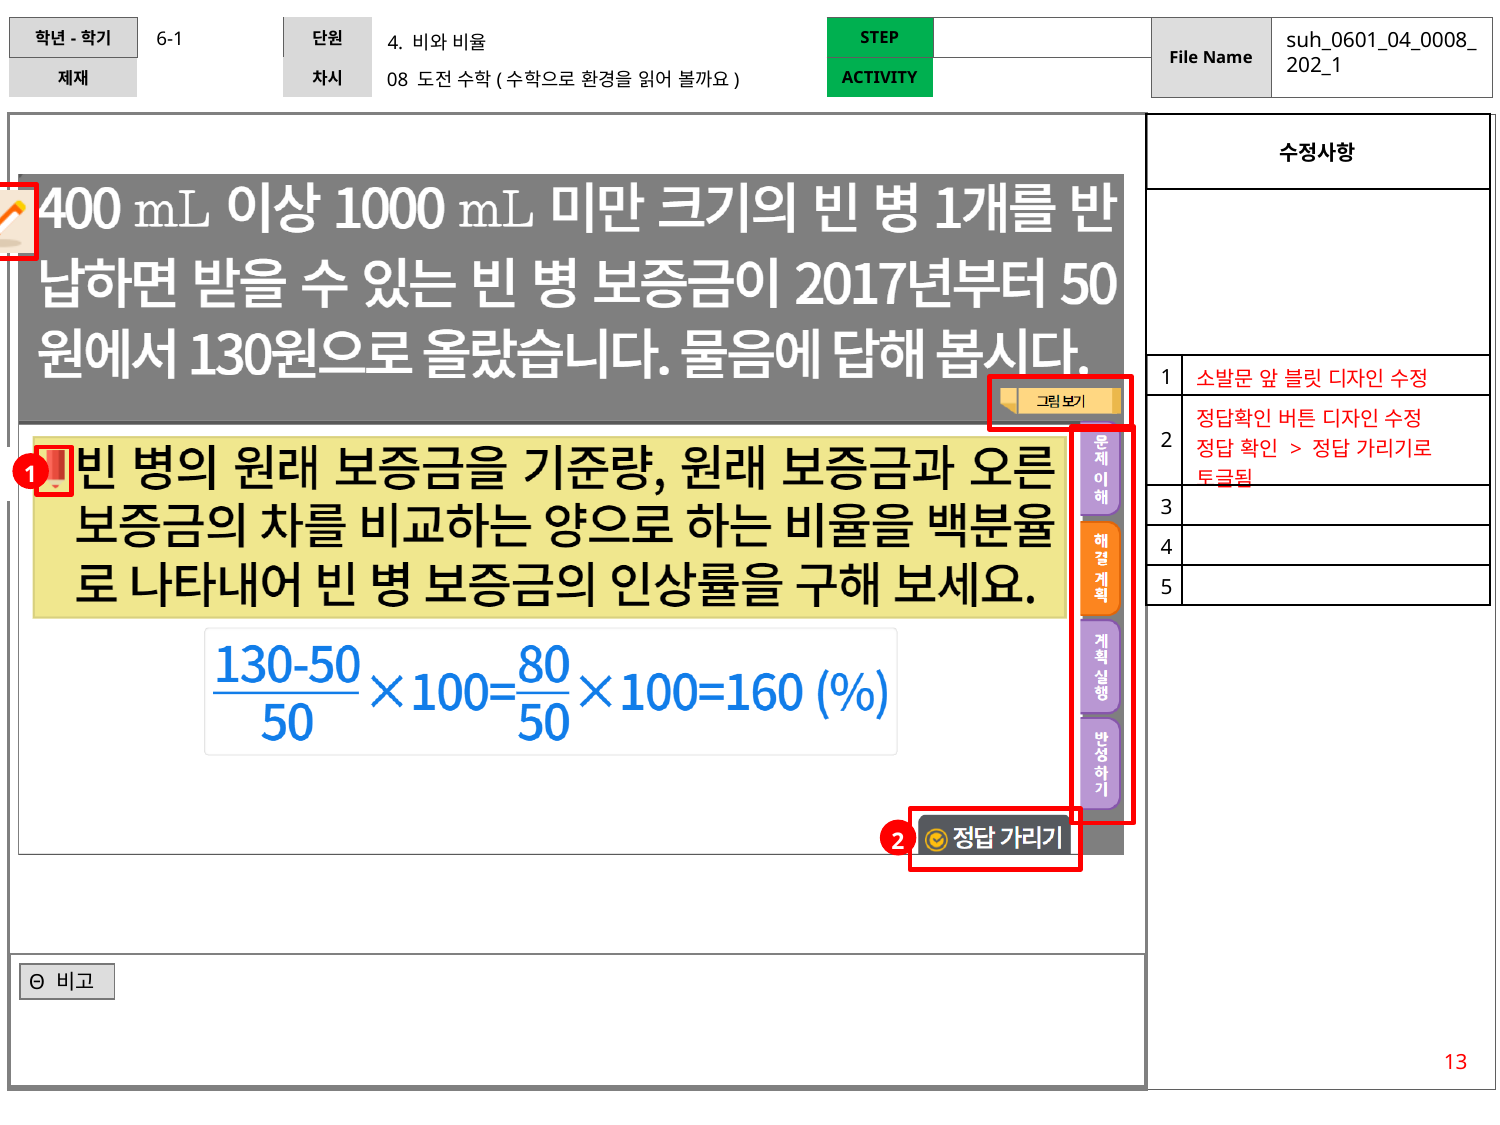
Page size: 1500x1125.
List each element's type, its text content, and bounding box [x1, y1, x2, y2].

text_box 4. 비와 비율 [372, 23, 828, 48]
text_box suh_0601_04_0008_202_1 [1271, 18, 1500, 84]
table_cell 정답확인 버튼 디자인 수정 정답 확인 > 정답 가리기로 토글됨 [1183, 396, 1489, 484]
table_cell [1183, 566, 1489, 604]
text_box [1128, 374, 1134, 424]
text_box [0, 182, 13, 189]
table_cell [1183, 486, 1489, 524]
text_box [1128, 424, 1136, 825]
picture [0, 446, 11, 502]
picture [0, 174, 1124, 856]
table_cell 2 [1147, 396, 1181, 484]
table_cell [1183, 526, 1489, 564]
table_cell 4 [1147, 526, 1181, 564]
table_cell 3 [1147, 486, 1181, 524]
text_box 6-1 [141, 18, 284, 55]
text_box 08 도전 수학(수학으로 환경을 읽어 볼까요) [372, 60, 821, 96]
table_cell 5 [1147, 566, 1181, 604]
table_cell 1 [1147, 356, 1181, 394]
text_box [1491, 160, 1500, 326]
table_cell [1147, 190, 1489, 354]
text_box [908, 864, 1083, 872]
table_header 수정사항 [1147, 115, 1489, 188]
table_cell 소발문 앞 블릿 디자인 수정 [1183, 356, 1489, 394]
